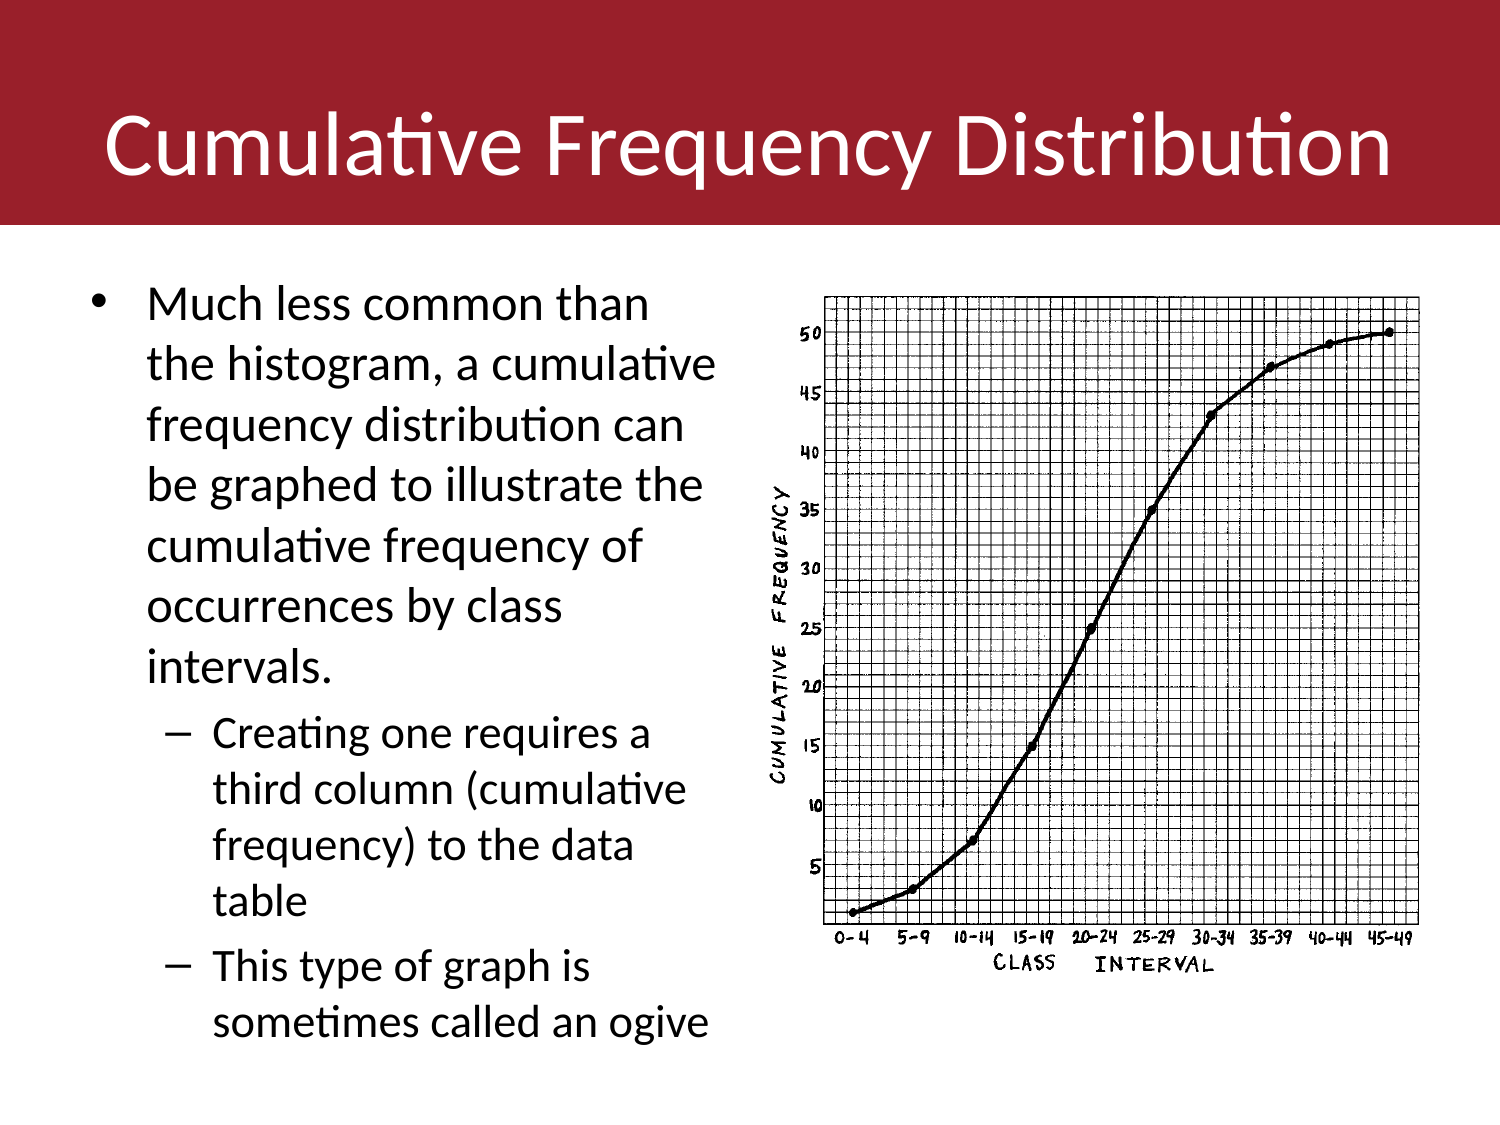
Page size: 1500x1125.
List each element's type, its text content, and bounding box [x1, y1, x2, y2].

list Much less common than the histogram, a cumulative frequency distribution can be graphed to illustrate the cumulative frequency of occurrences by class intervals. Creating one requires a third column (cumulative frequency) to the data table This type of graph is sometimes called an ogive [75, 262, 738, 1125]
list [762, 289, 1426, 978]
title Cumulative Frequency Distribution [75, 45, 1425, 233]
